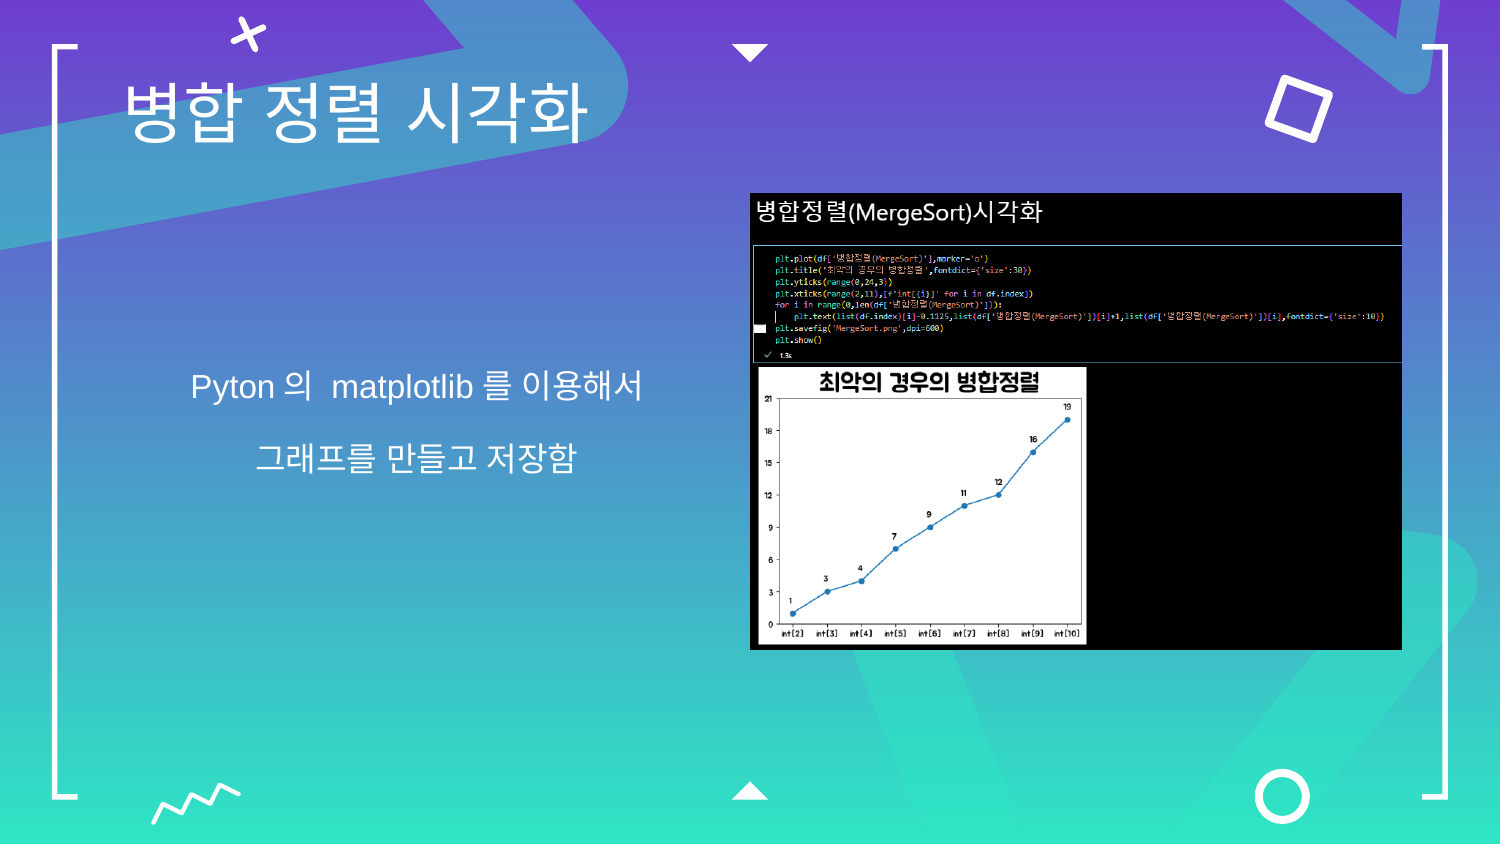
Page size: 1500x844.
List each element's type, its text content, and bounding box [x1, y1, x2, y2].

title 병합 정렬 시각화 [107, 56, 681, 213]
subtitle Pyton의 matplotlib를 이용해서 그래프를 만들고 저장함 [96, 231, 738, 613]
picture [749, 193, 1403, 651]
